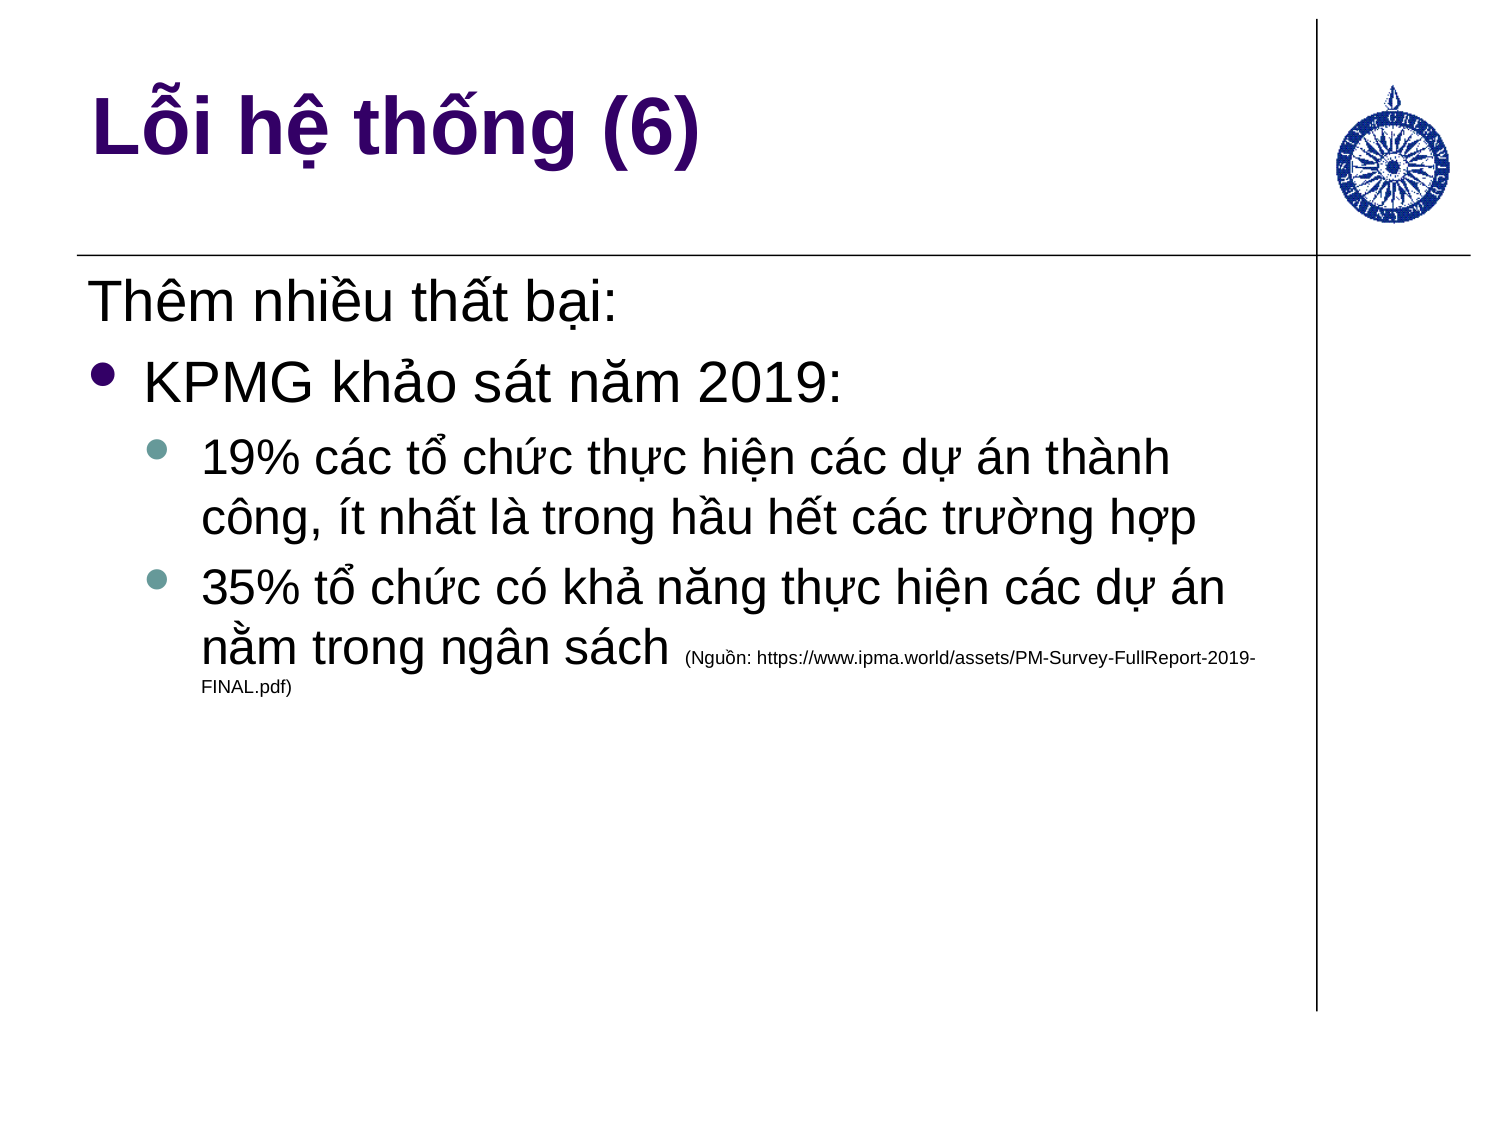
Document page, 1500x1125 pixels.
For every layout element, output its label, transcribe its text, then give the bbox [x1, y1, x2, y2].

picture [1328, 78, 1463, 254]
title Lỗi hệ thống (6) [76, 19, 1315, 179]
list Thêm nhiều thất bại: KPMG khảo sát năm 2019: 19% các tổ chức thực hiện các dự án thành công, ít nhất là trong hầu hết các trường hợp 35% tổ chức có khả năng thực hiện các dự án nằm trong ngân sách (Nguồn: https://www.ipma.world/assets/PM-Survey-FullReport-2019-FINAL.pdf) [72, 255, 1315, 1106]
